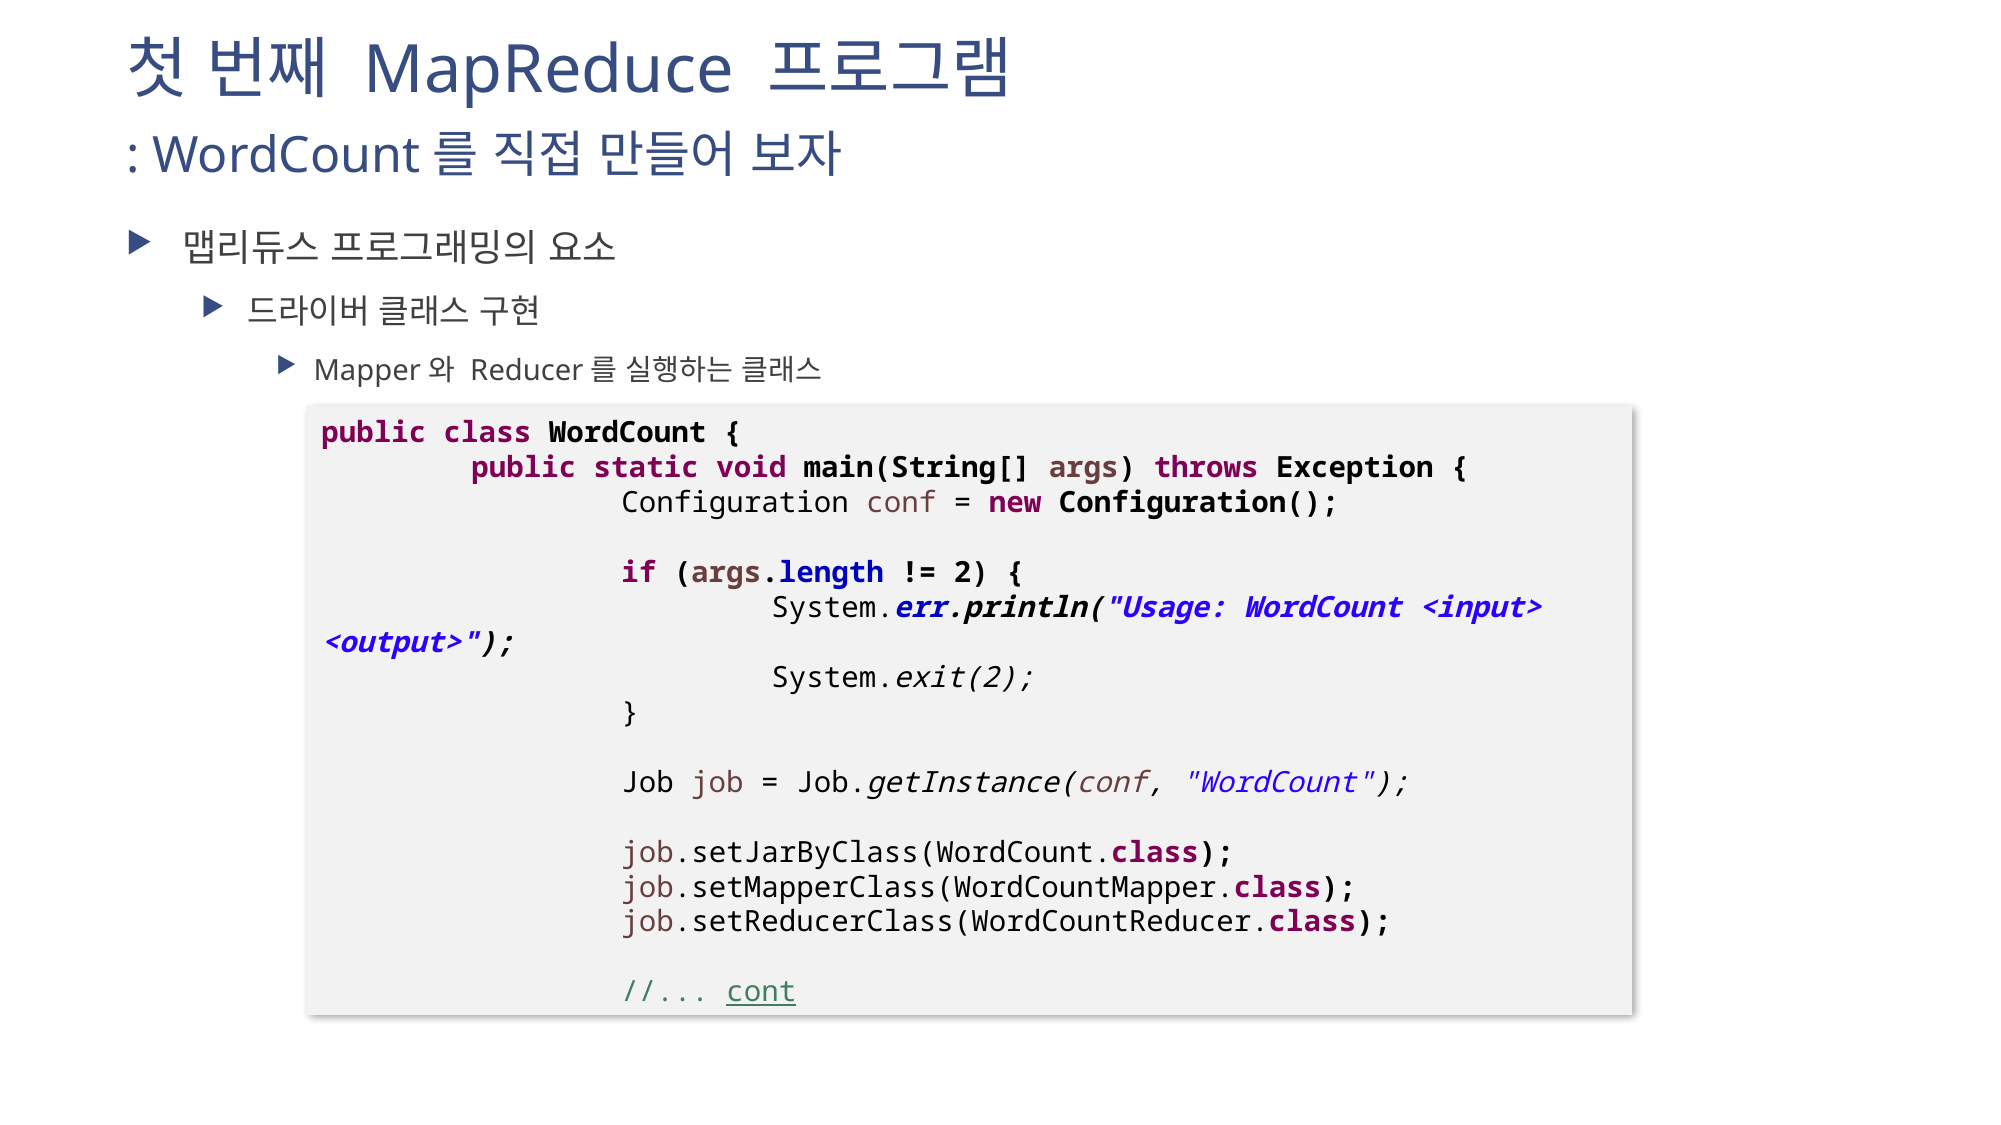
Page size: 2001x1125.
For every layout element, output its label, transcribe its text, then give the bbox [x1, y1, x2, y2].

text_box public class WordCount { public static void main(String[] args) throws Exception { Configuration conf = new Configuration(); if (args.length != 2) { System.err.println("Usage: WordCount <input> <output>"); System.exit(2); } Job job = Job.getInstance(conf, "WordCount"); job.setJarByClass(WordCount.class); job.setMapperClass(WordCountMapper.class); job.setReducerClass(WordCountReducer.class); //... cont [306, 405, 1633, 1015]
list 맵리듀스 프로그래밍의 요소 드라이버 클래스 구현 Mapper와 Reducer를 실행하는 클래스 [111, 216, 1725, 1125]
title 첫 번째 MapReduce 프로그램 : WordCount를 직접 만들어 보자 [111, 18, 1522, 216]
